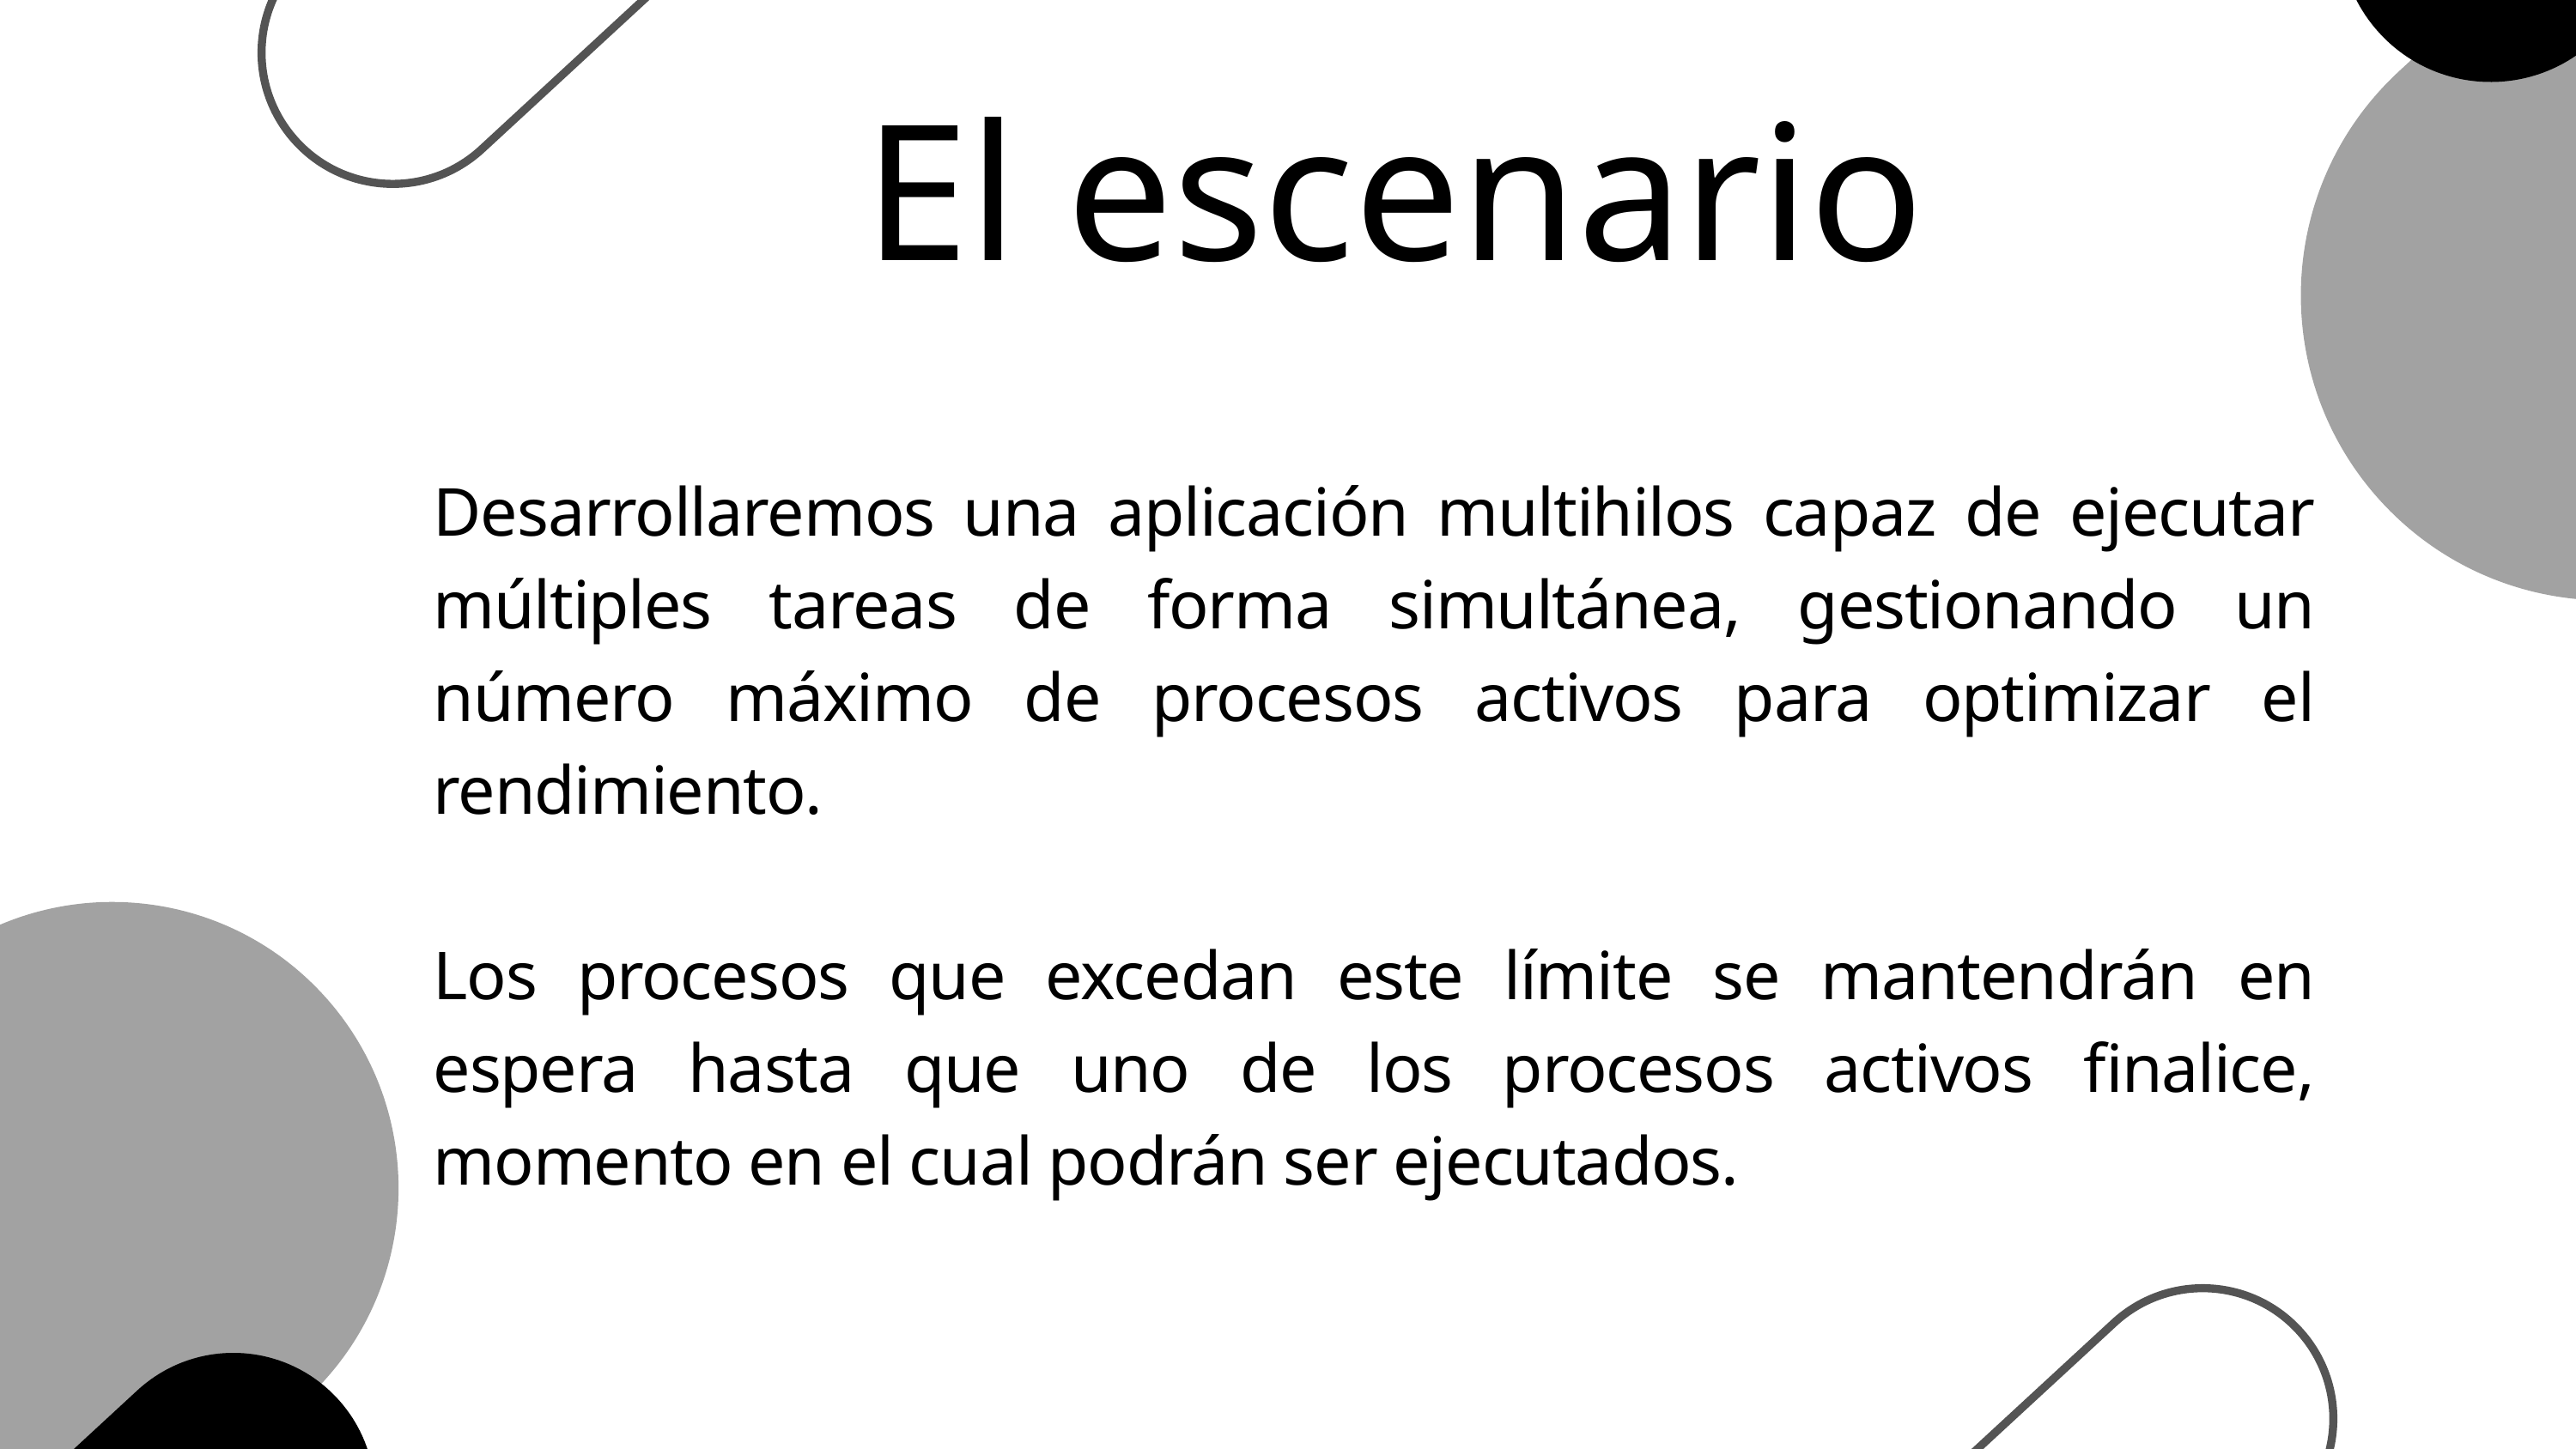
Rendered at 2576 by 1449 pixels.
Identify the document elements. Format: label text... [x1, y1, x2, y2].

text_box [2220, 0, 2576, 394]
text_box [1844, 1376, 2368, 1449]
text_box El escenario [652, 137, 2137, 299]
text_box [0, 1095, 475, 1449]
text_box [226, 0, 752, 95]
text_box Desarrollaremos una aplicación multihilos capaz de ejecutar múltiples tareas de forma simultánea, gestionando un número máximo de procesos activos para optimizar el rendimiento. Los procesos que excedan este límite se mantendrán en espera hasta que uno de los procesos activos finalice, momento en el cual podrán ser ejecutados. [433, 364, 2315, 1198]
